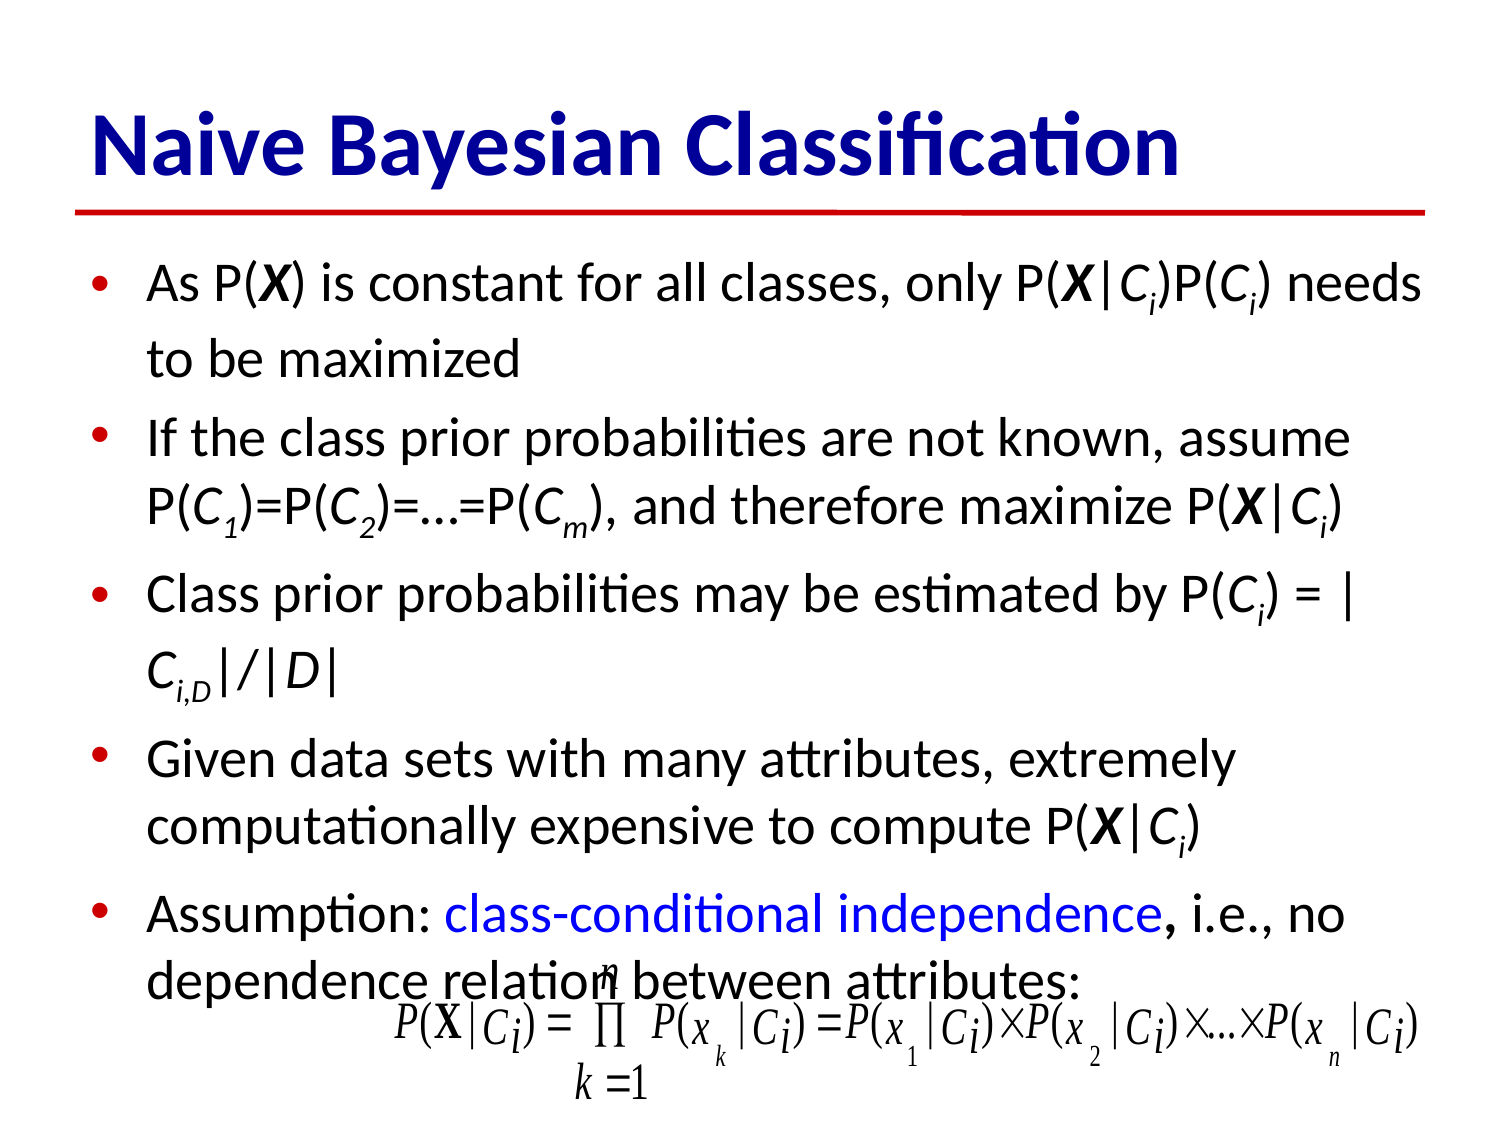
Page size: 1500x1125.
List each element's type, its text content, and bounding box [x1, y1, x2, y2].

list As P(X) is constant for all classes, only P(X|Ci)P(Ci) needs to be maximized If the class prior probabilities are not known, assume P(C1)=P(C2)=…=P(Cm), and therefore maximize P(X|Ci) Class prior probabilities may be estimated by P(Ci) = |Ci,D|/|D| Given data sets with many attributes, extremely computationally expensive to compute P(X|Ci) Assumption: class-conditional independence, i.e., no dependence relation between attributes: [75, 237, 1450, 1100]
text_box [387, 937, 1426, 1113]
title Naive Bayesian Classification [75, 45, 1425, 233]
